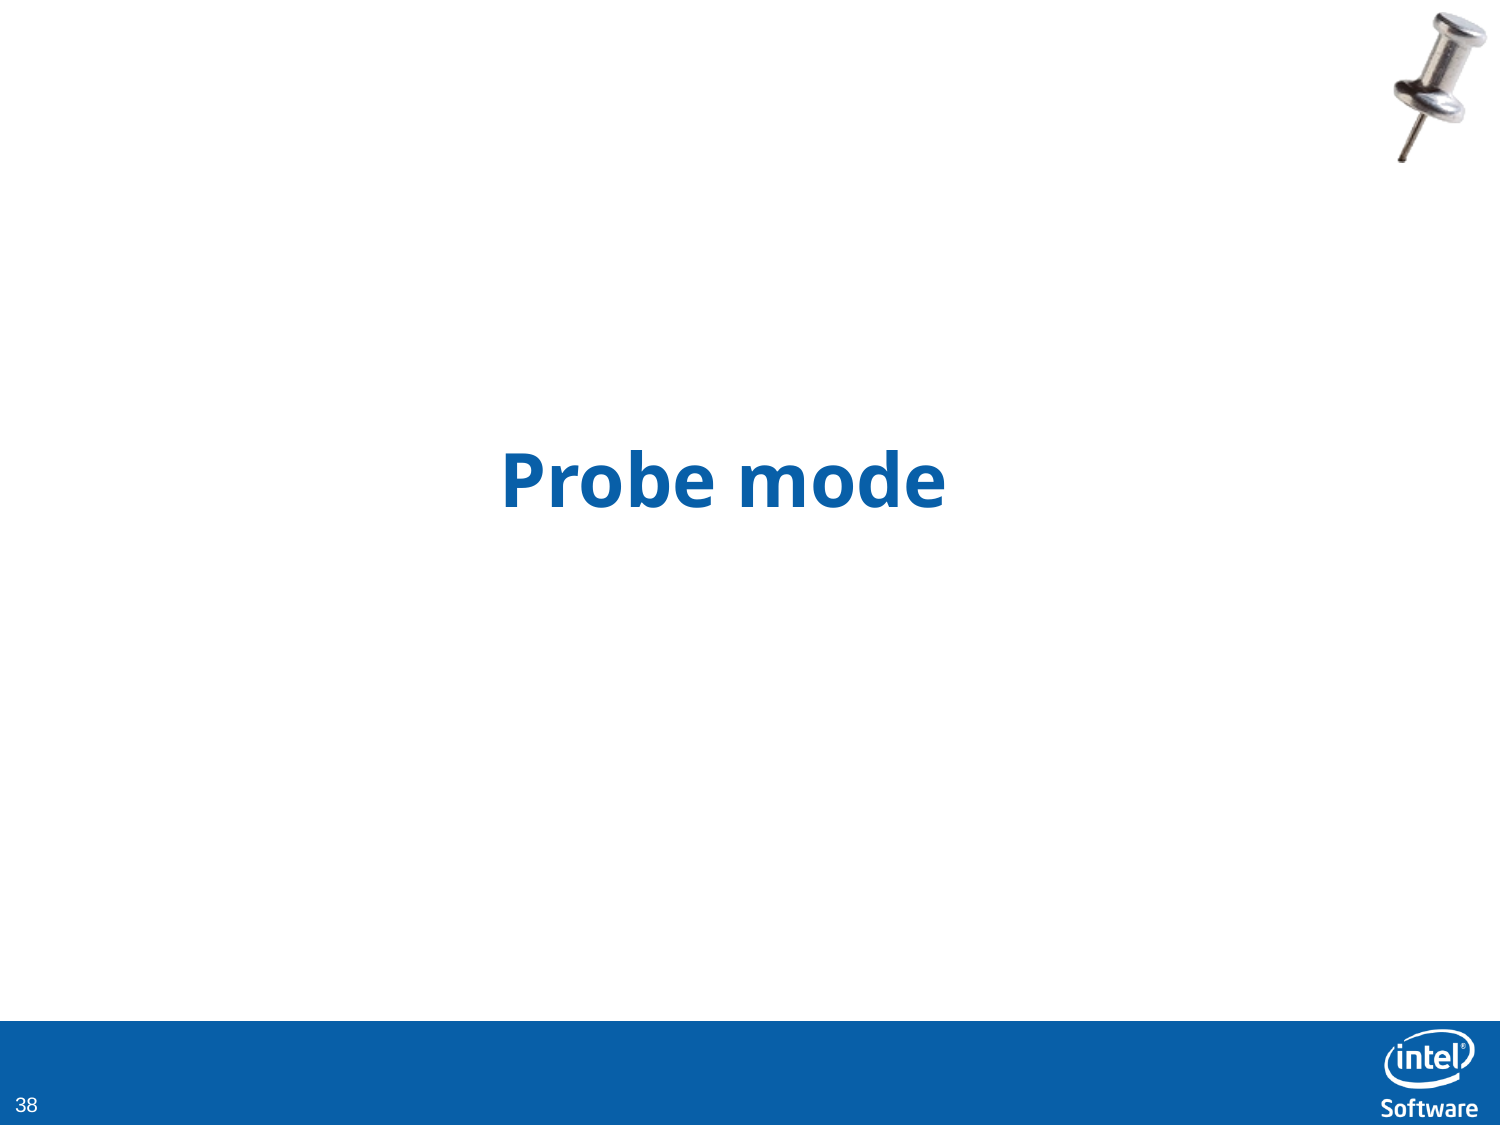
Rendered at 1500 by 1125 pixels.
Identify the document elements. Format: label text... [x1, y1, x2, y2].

picture [1362, 1010, 1500, 1125]
picture [1393, 12, 1488, 163]
title Probe mode [497, 430, 1006, 621]
slide_number 10 [10, 1092, 43, 1125]
